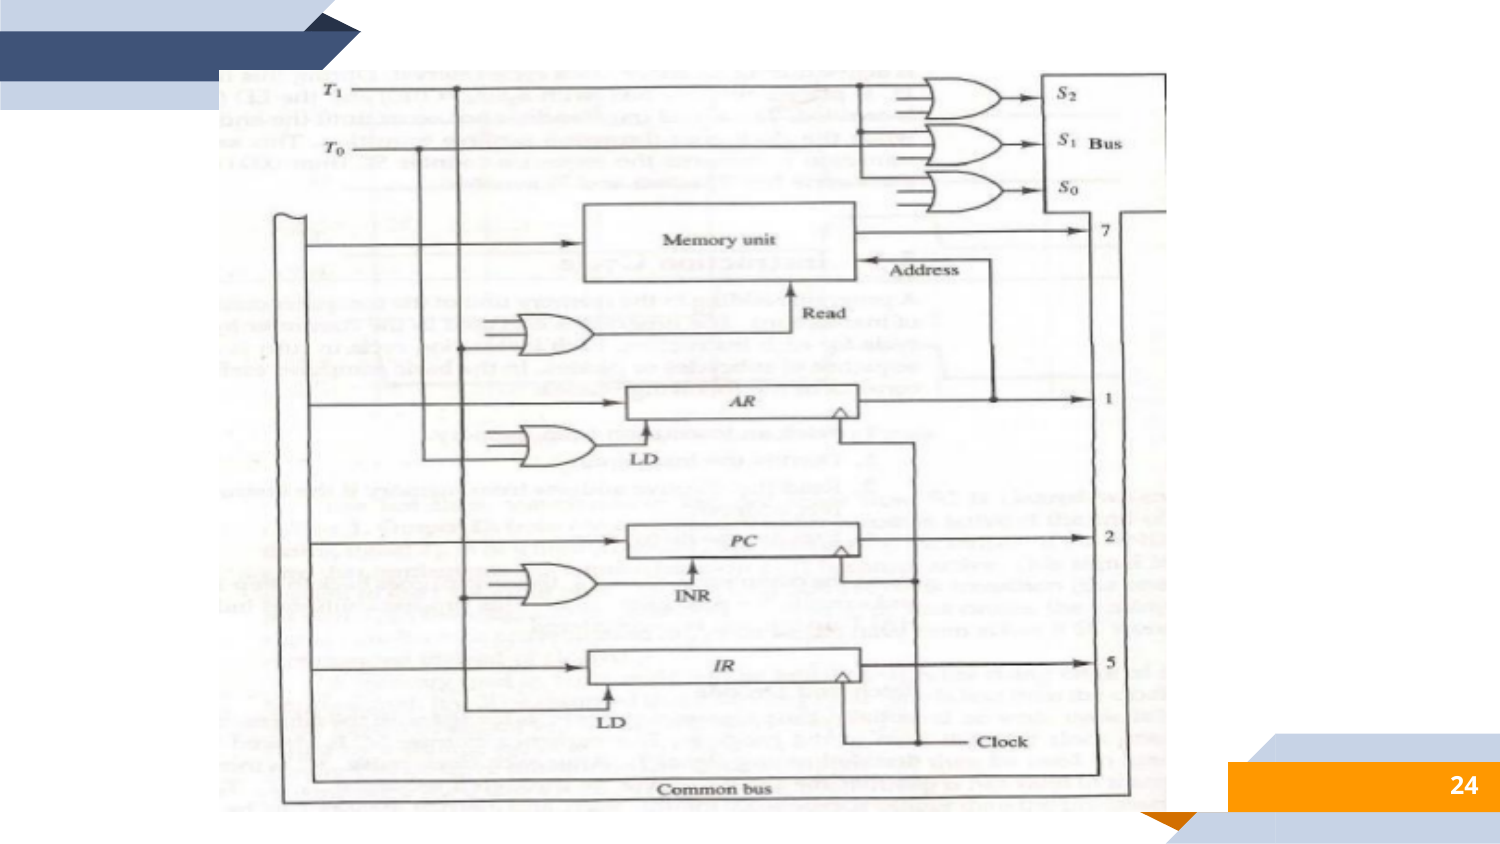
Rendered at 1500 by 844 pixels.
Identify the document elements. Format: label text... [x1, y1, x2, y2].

slide_number 24 [1249, 760, 1494, 813]
picture [219, 70, 1228, 813]
